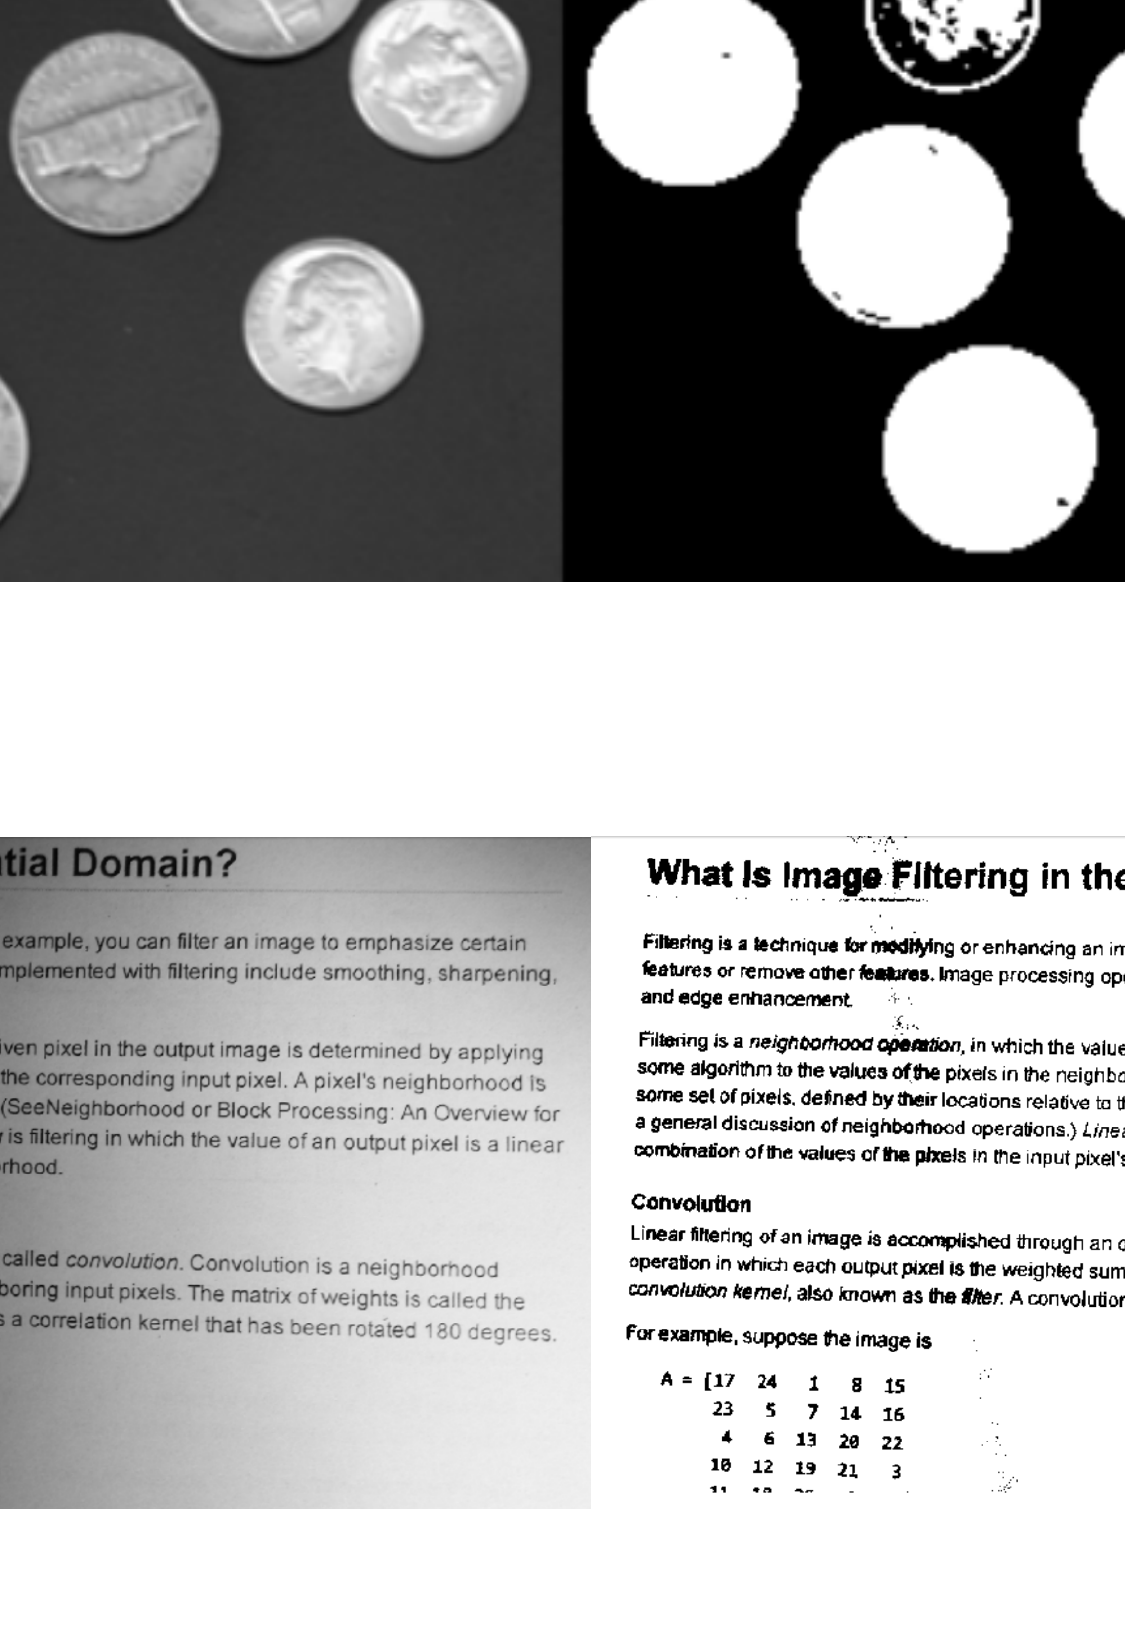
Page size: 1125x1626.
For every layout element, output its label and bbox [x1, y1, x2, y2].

picture [0, 0, 1125, 582]
text_box [0, 836, 1125, 1509]
